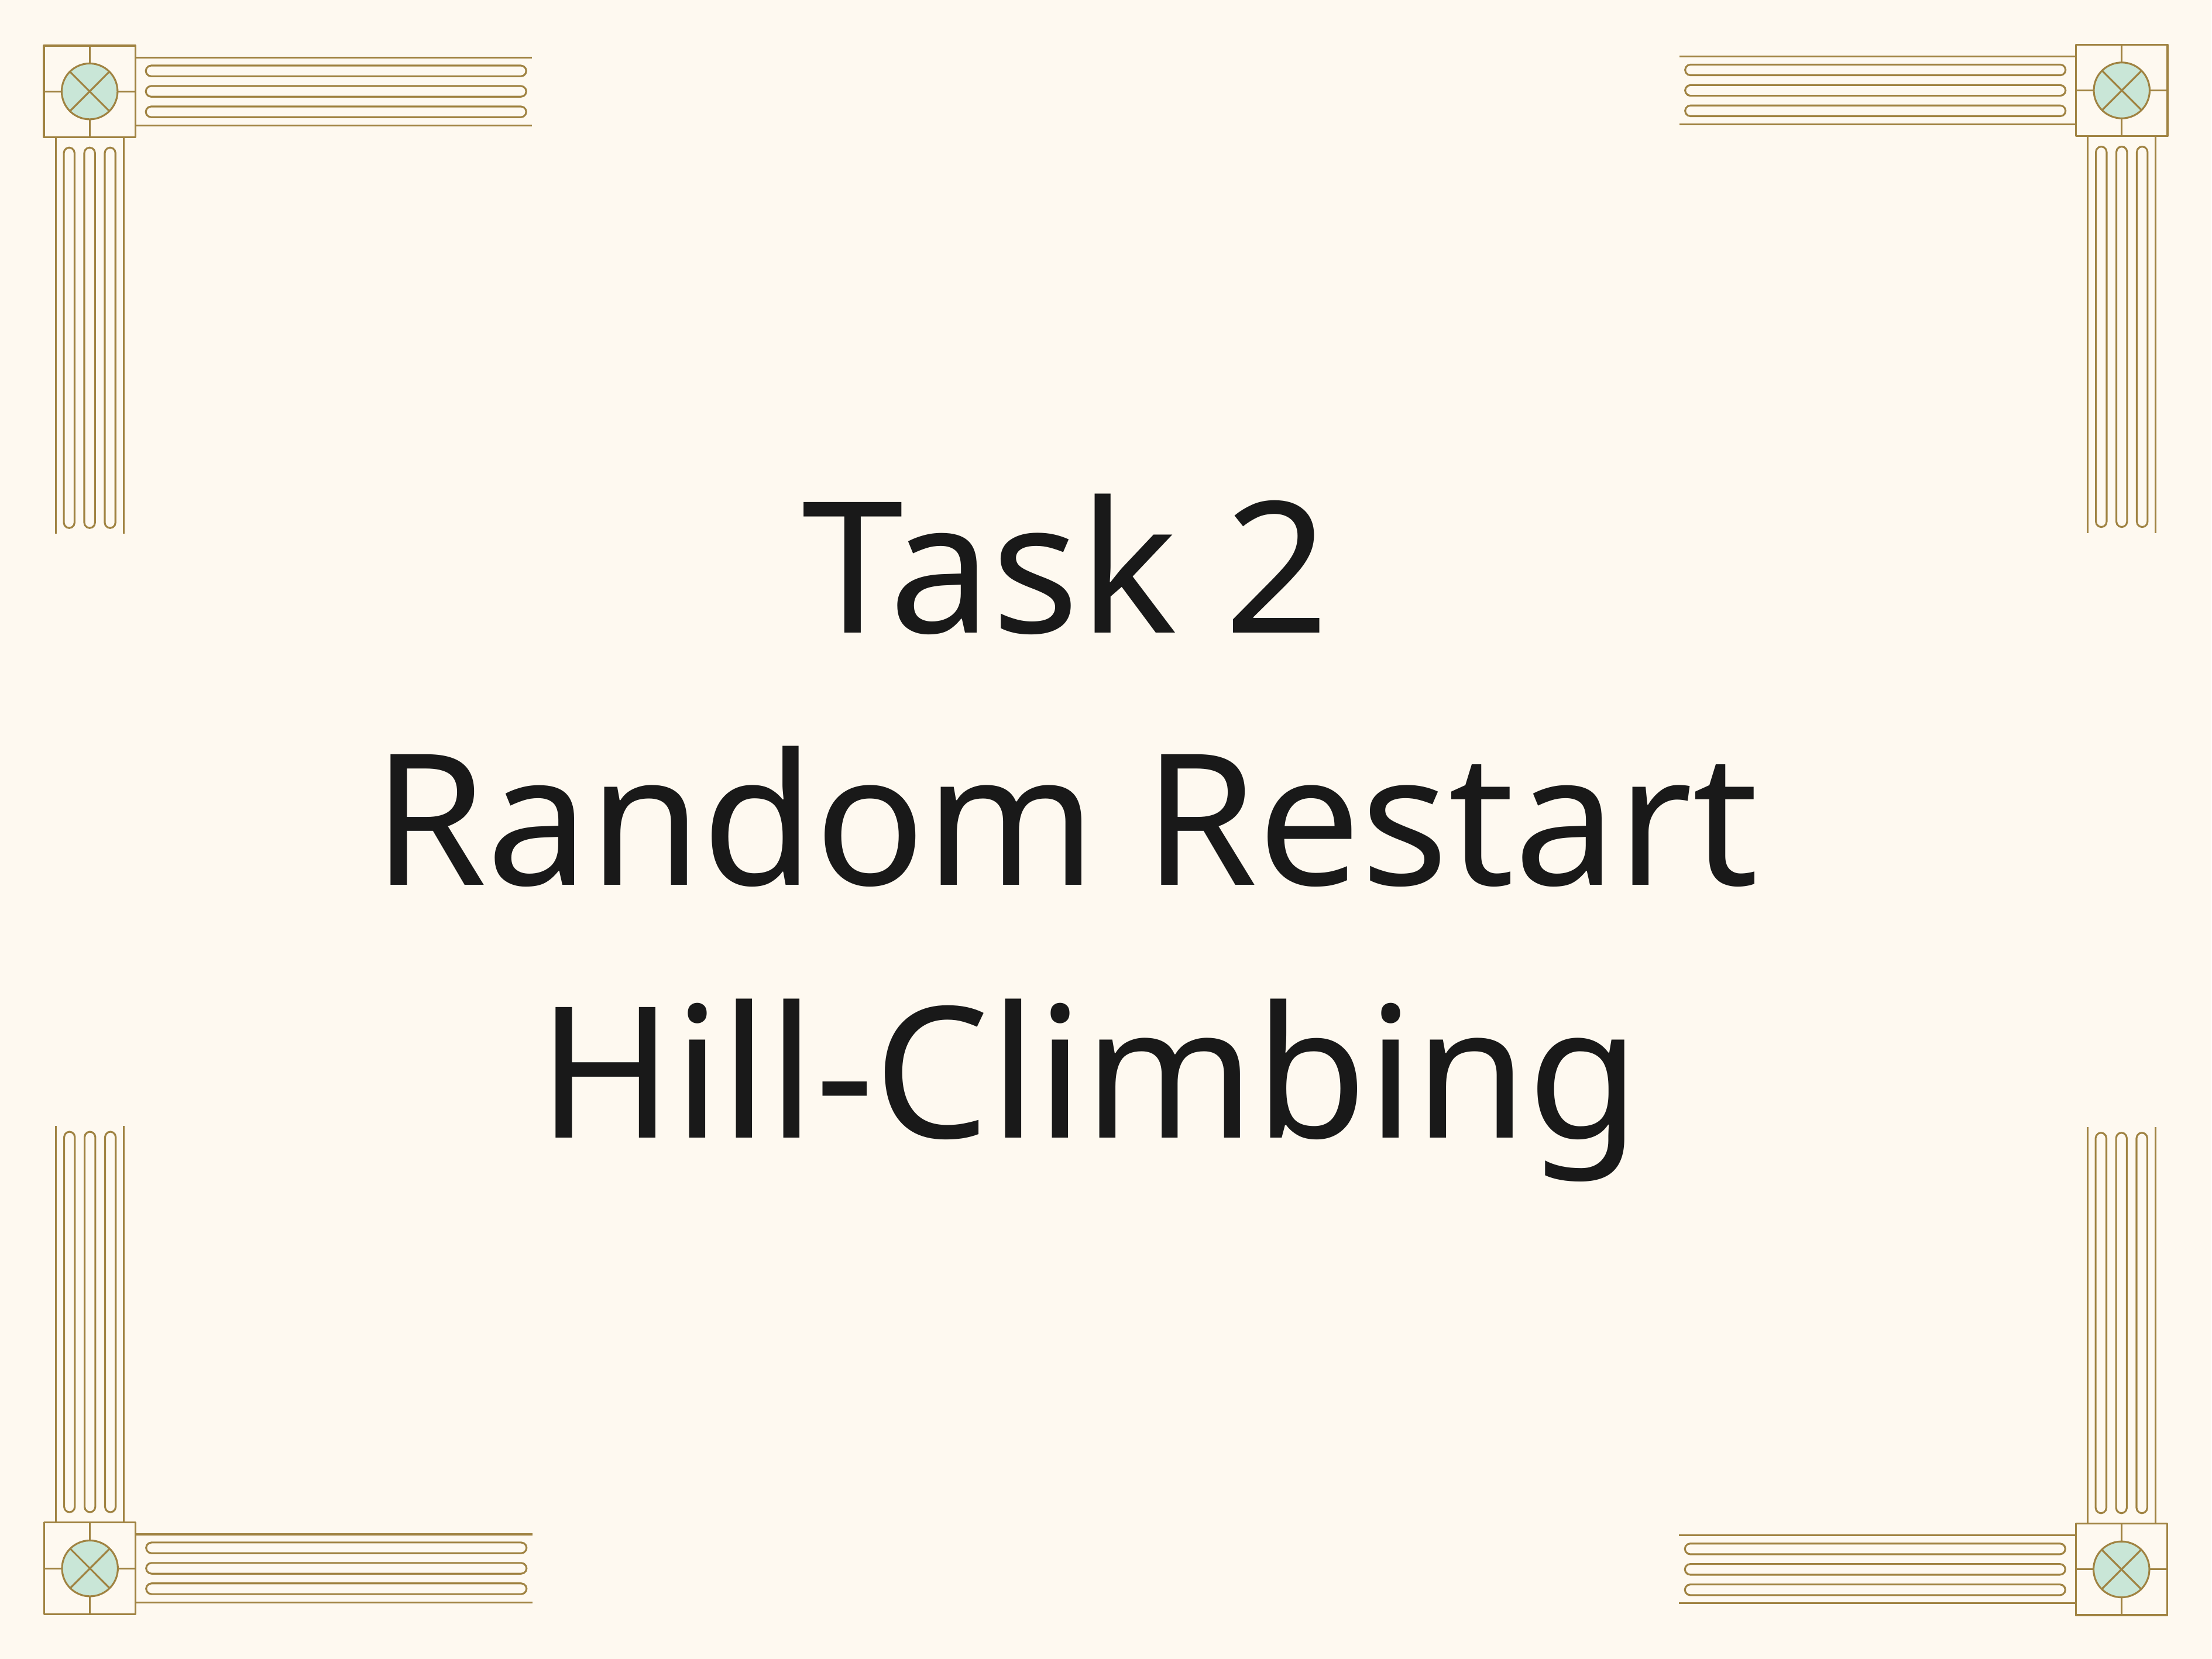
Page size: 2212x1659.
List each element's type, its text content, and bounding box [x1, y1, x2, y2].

title Task 2 Random Restart Hill-Climbing [59, 392, 2120, 578]
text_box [1678, 1126, 2168, 1616]
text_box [44, 1125, 533, 1615]
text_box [43, 45, 533, 534]
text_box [1679, 44, 2168, 533]
